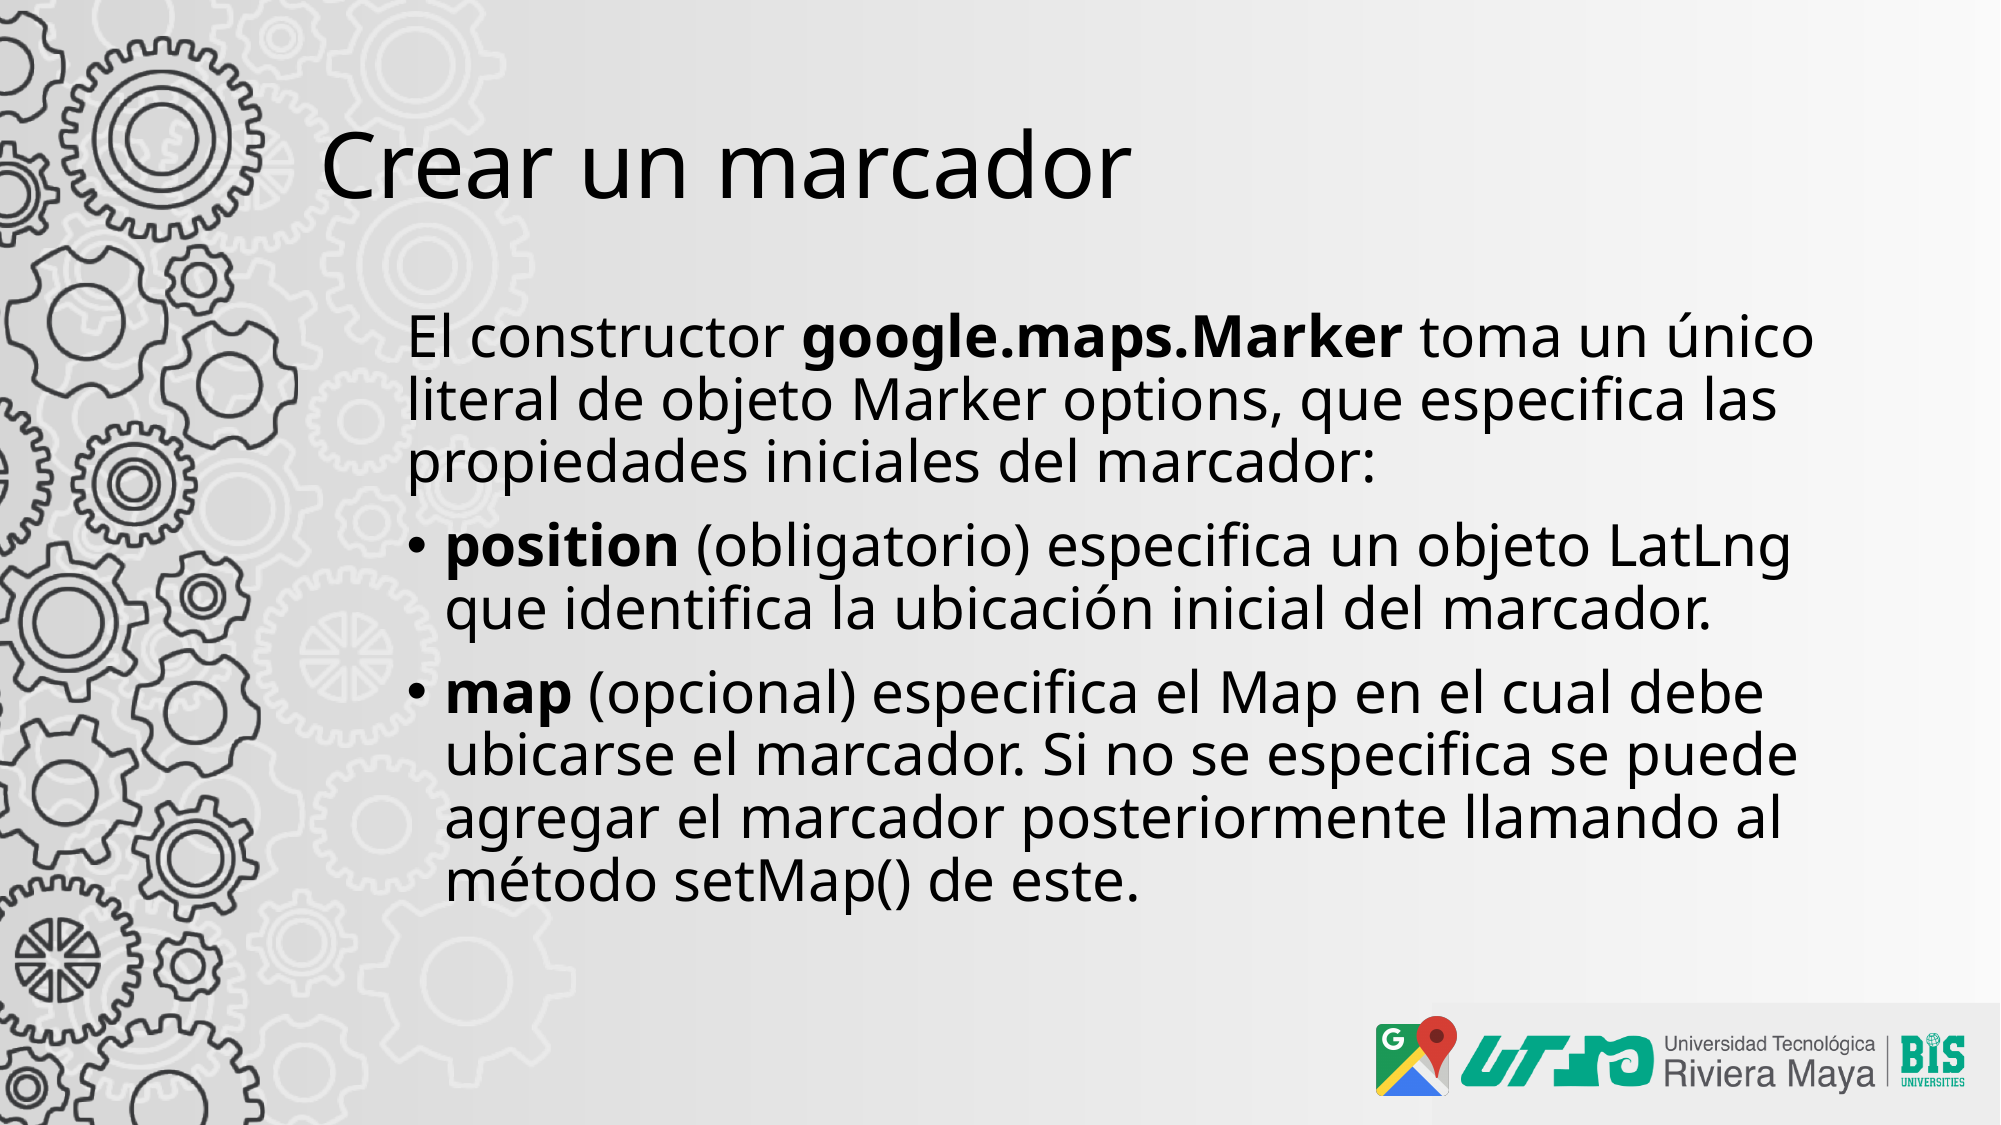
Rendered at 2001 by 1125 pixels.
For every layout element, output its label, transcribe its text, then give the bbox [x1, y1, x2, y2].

picture [1364, 1012, 1966, 1108]
picture [0, 12, 298, 1125]
title Crear un marcador [304, 59, 1863, 278]
list El constructor google.maps.Marker toma un único literal de objeto Marker options, que especifica las propiedades iniciales del marcador: position (obligatorio) especifica un objeto LatLng que identifica la ubicación inicial del marcador. map (opcional) especifica el Map en el cual debe ubicarse el marcador. Si no se especifica se puede agregar el marcador posteriormente llamando al método setMap() de este. [391, 299, 1863, 959]
